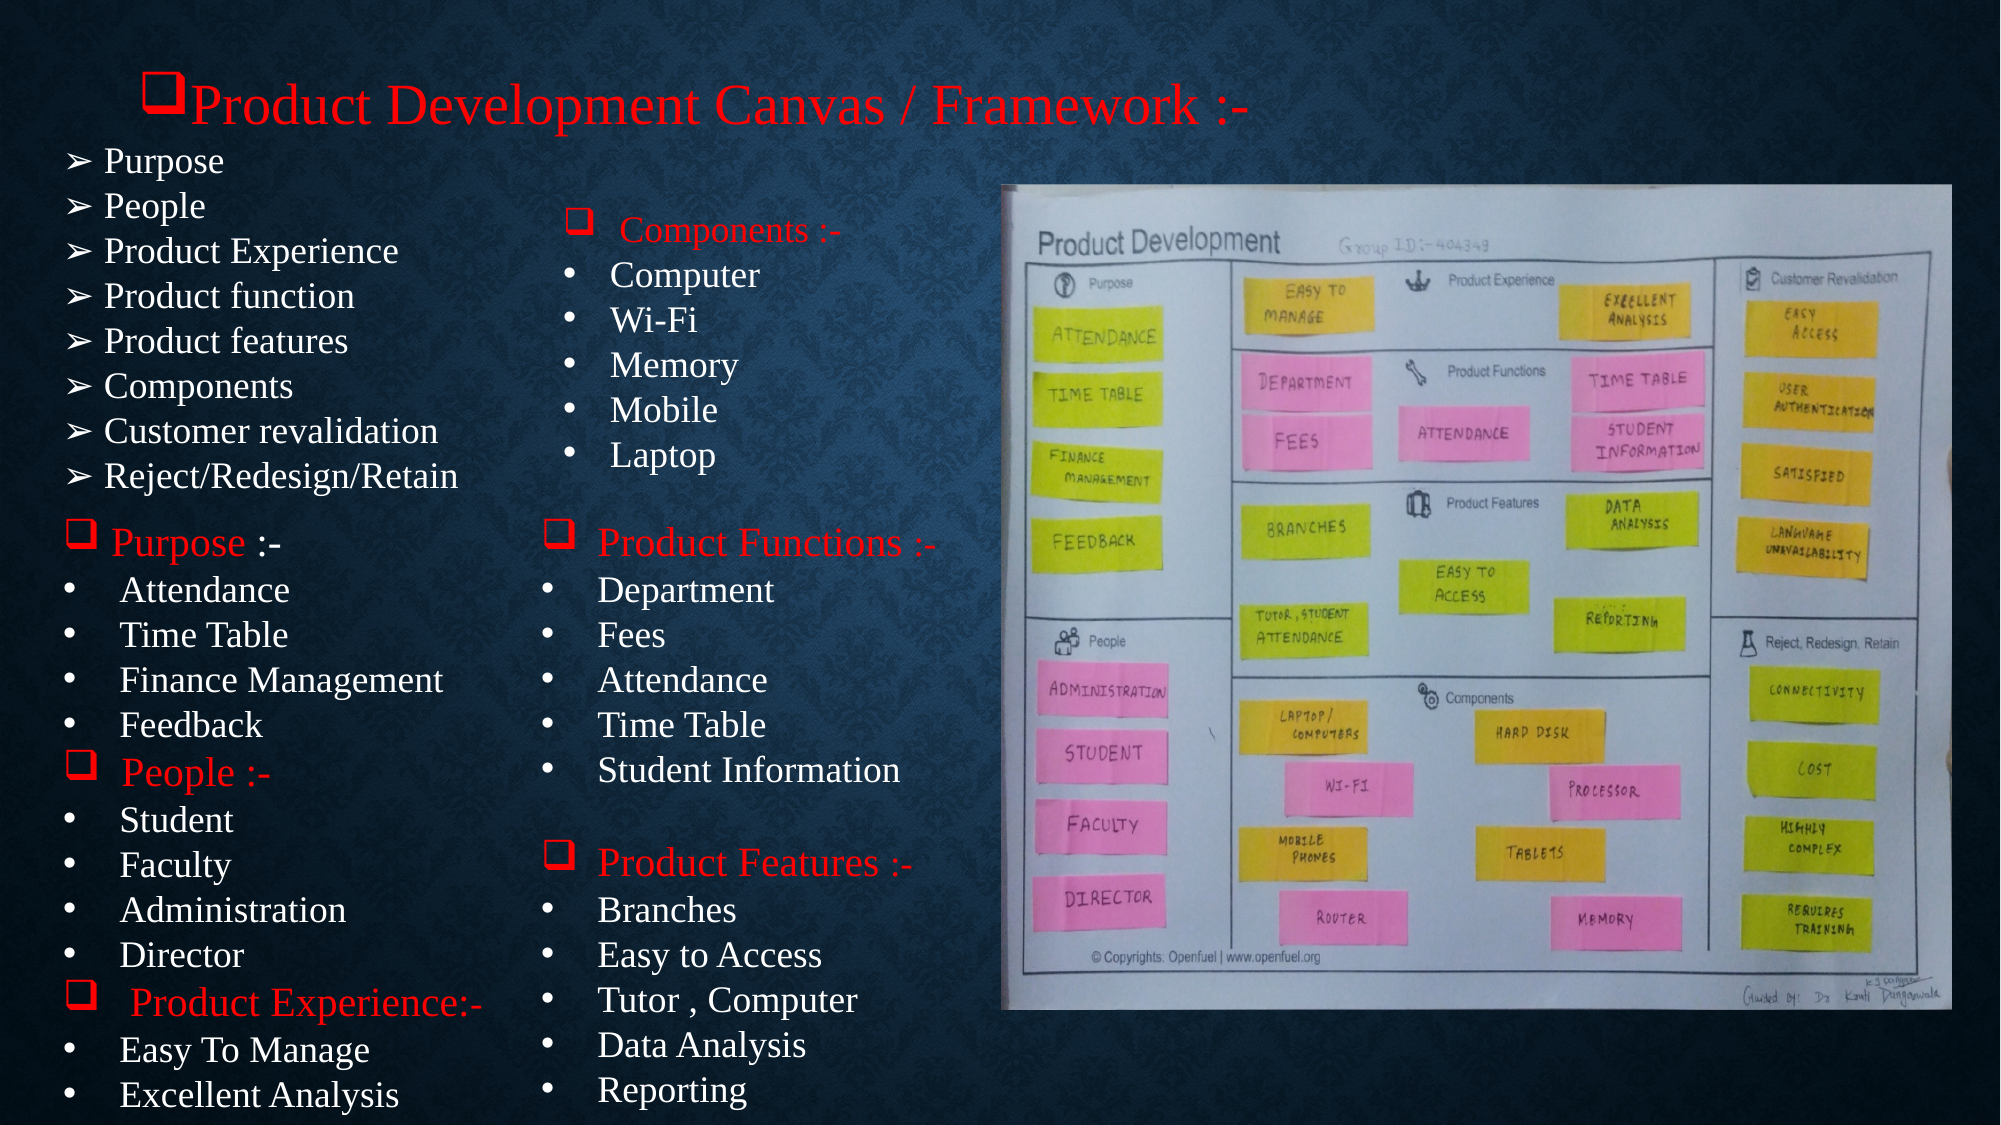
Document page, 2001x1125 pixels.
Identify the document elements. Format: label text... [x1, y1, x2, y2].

picture [1001, 120, 1952, 1074]
text_box Components :- Computer Wi-Fi Memory Mobile Laptop [548, 197, 1001, 482]
text_box Purpose :- Attendance Time Table Finance Management Feedback People :- Student Faculty Administration Director Product Experience:- Easy To Manage Excellent Analysis [48, 507, 526, 1123]
text_box Product Development Canvas / Framework :- ➢ Purpose ➢ People ➢ Product Experience ➢ Product function ➢ Product features ➢ Components ➢ Customer revalidation ➢ Reject/Redesign/Retain [48, 58, 1967, 504]
text_box Product Functions :- Department Fees Attendance Time Table Student Information Product Features :- Branches Easy to Access Tutor , Computer Data Analysis Reporting [526, 507, 1527, 1125]
